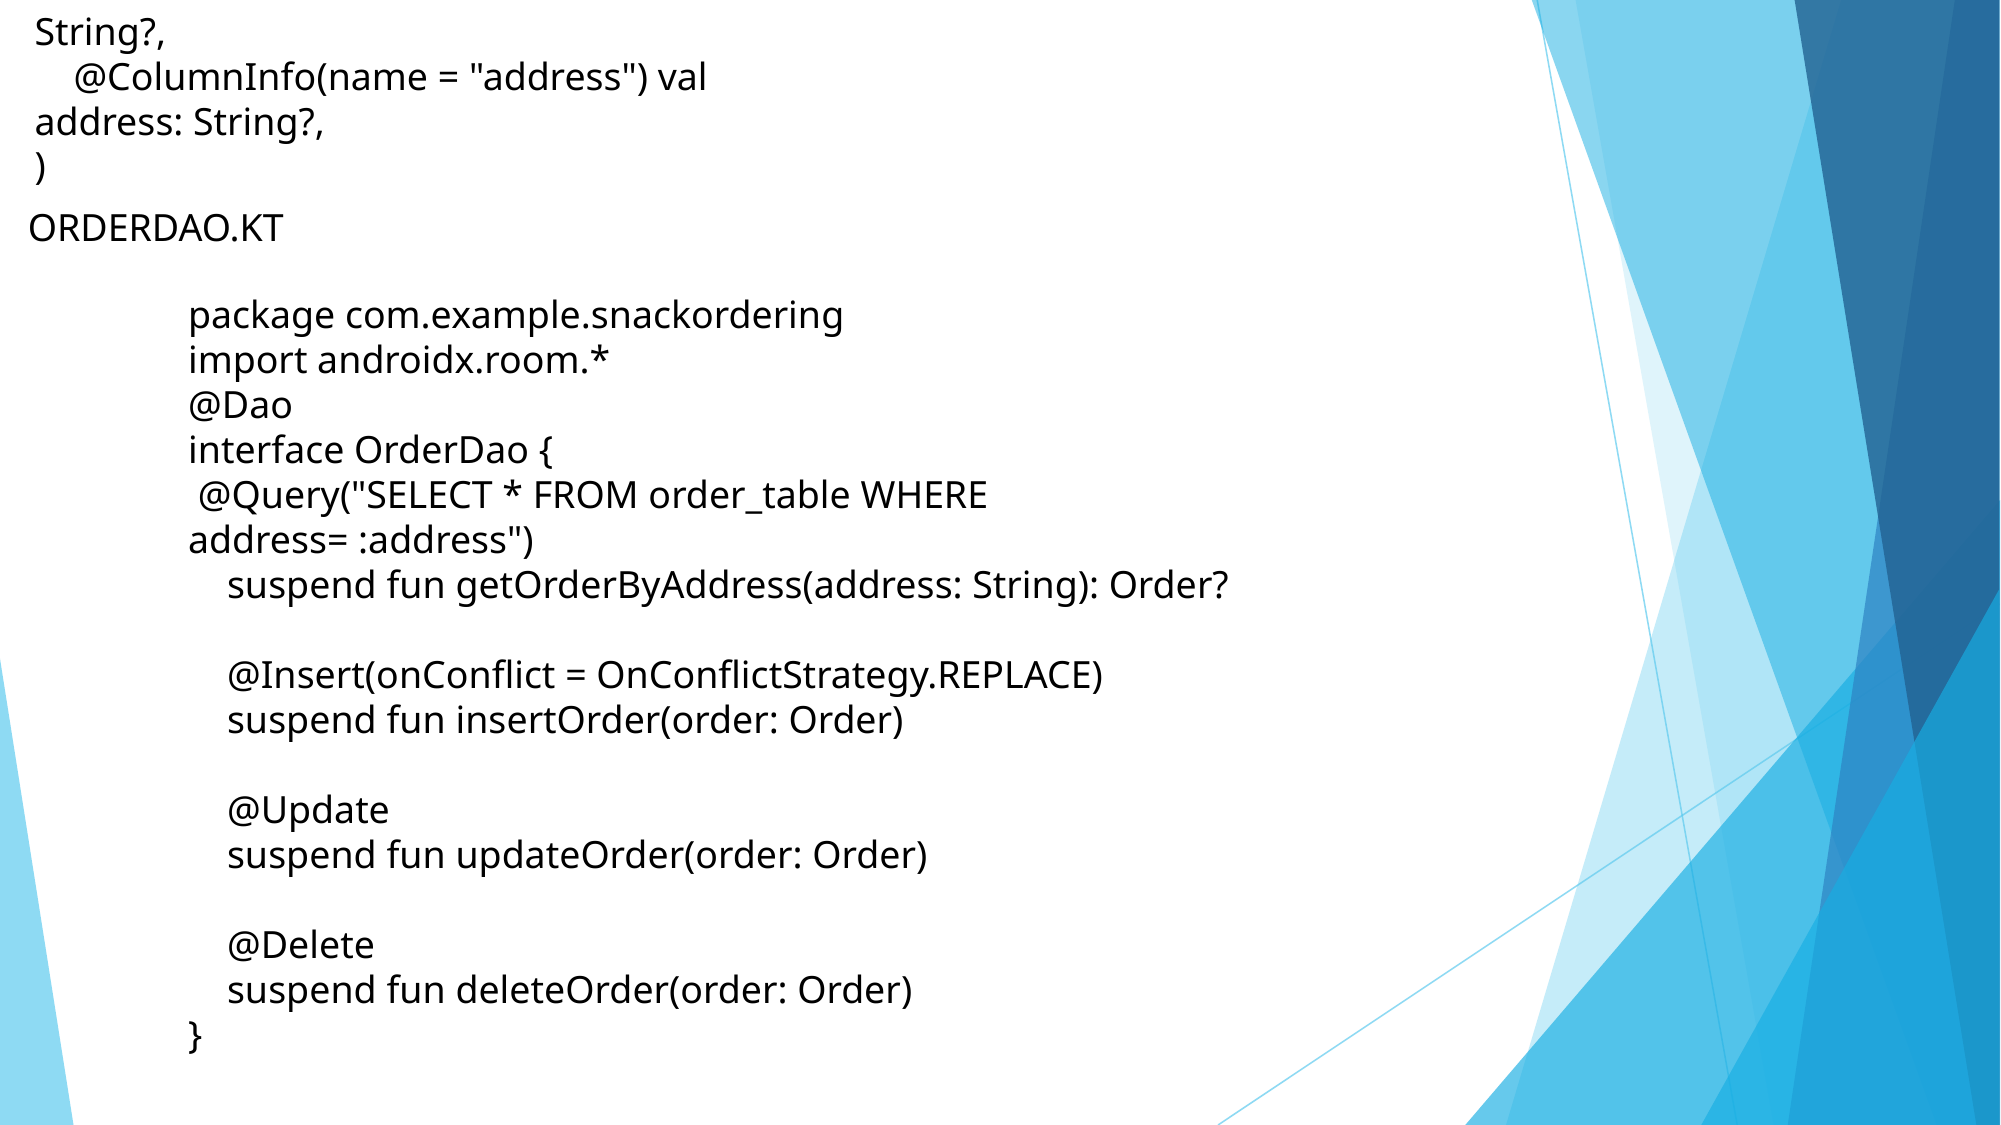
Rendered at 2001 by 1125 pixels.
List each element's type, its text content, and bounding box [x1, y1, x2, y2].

text_box String?, @ColumnInfo(name = "address") val address: String?, ) [19, 0, 845, 195]
text_box ORDERDAO.KT [12, 196, 299, 257]
text_box package com.example.snackordering import androidx.room.* @Dao interface OrderDao { @Query("SELECT * FROM order_table WHERE address= :address") suspend fun getOrderByAddress(address: String): Order? @Insert(onConflict = OnConflictStrategy.REPLACE) suspend fun insertOrder(order: Order) @Update suspend fun updateOrder(order: Order) @Delete suspend fun deleteOrder(order: Order) } [173, 283, 1256, 1064]
